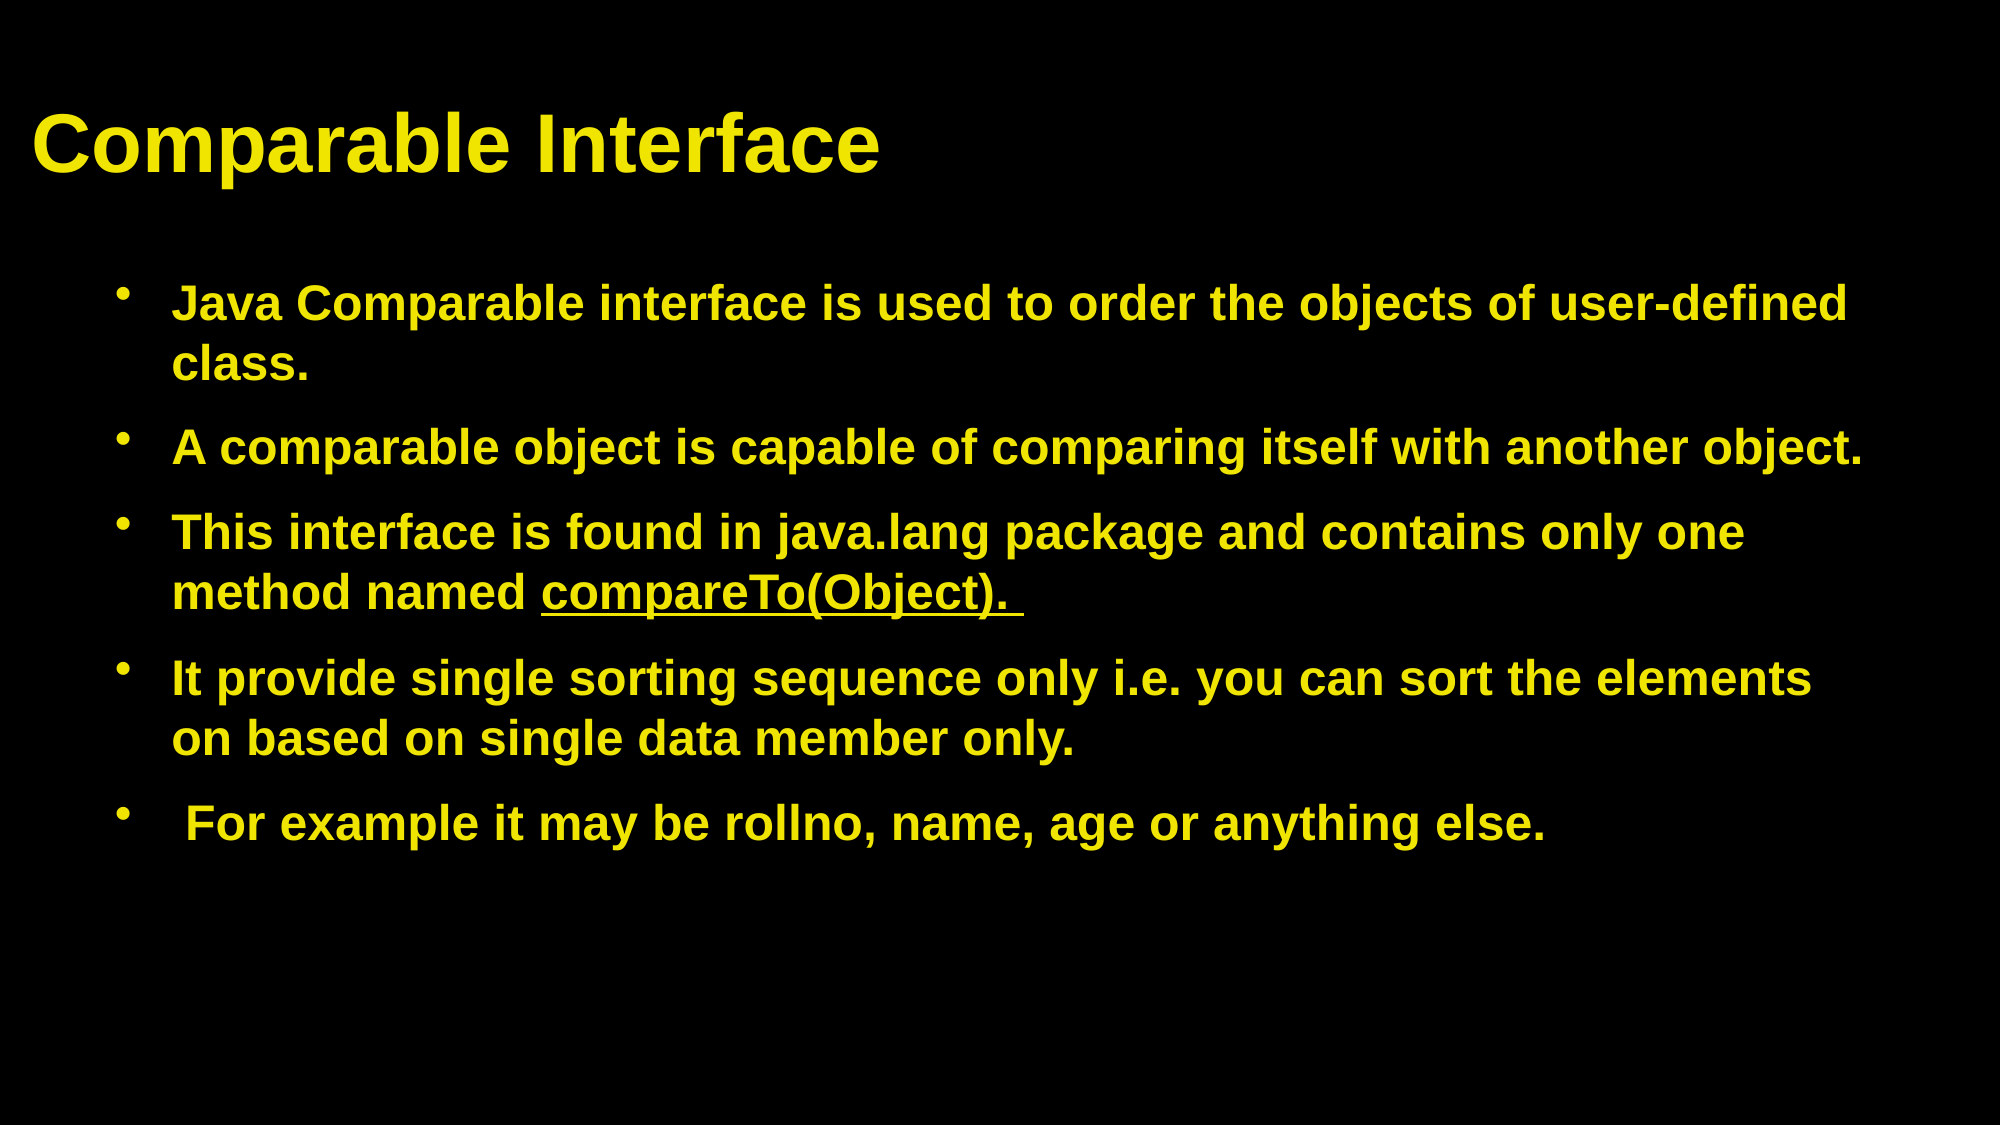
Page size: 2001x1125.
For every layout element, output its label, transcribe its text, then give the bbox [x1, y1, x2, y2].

title Comparable Interface [16, 45, 1817, 233]
list Java Comparable interface is used to order the objects of user-defined class. A comparable object is capable of comparing itself with another object. This interface is found in java.lang package and contains only one method named compareTo(Object). It provide single sorting sequence only i.e. you can sort the elements on based on single data member only. For example it may be rollno, name, age or anything else. [99, 262, 1900, 1005]
